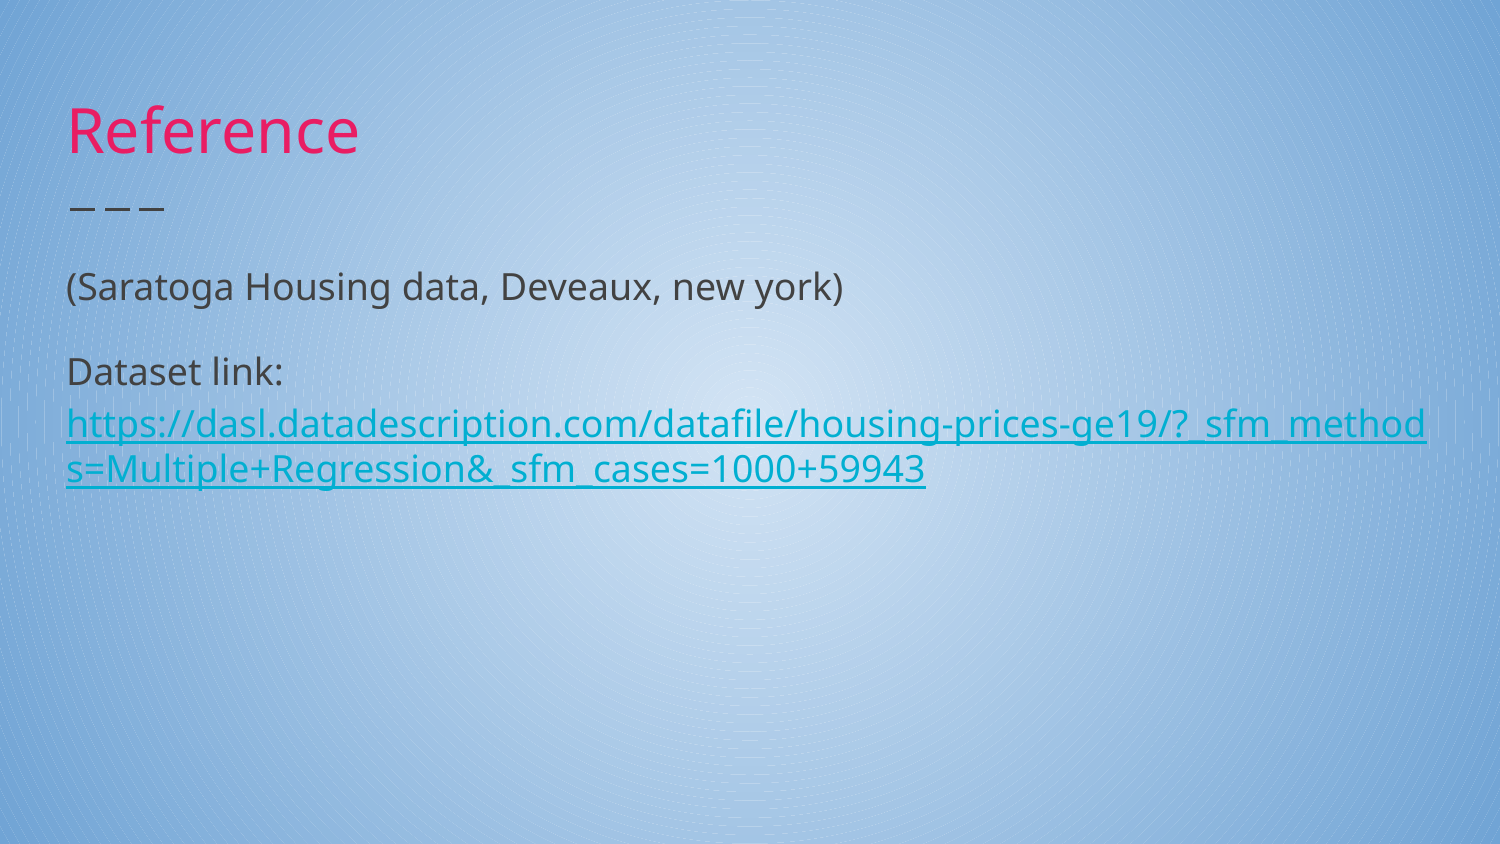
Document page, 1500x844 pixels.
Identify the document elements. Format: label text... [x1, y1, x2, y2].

list (Saratoga Housing data, Deveaux, new york) Dataset link: https://dasl.datadescription.com/datafile/housing-prices-ge19/?_sfm_methods=Multiple+Regression&_sfm_cases=1000+59943 [51, 240, 1449, 750]
title Reference [51, 61, 1449, 182]
